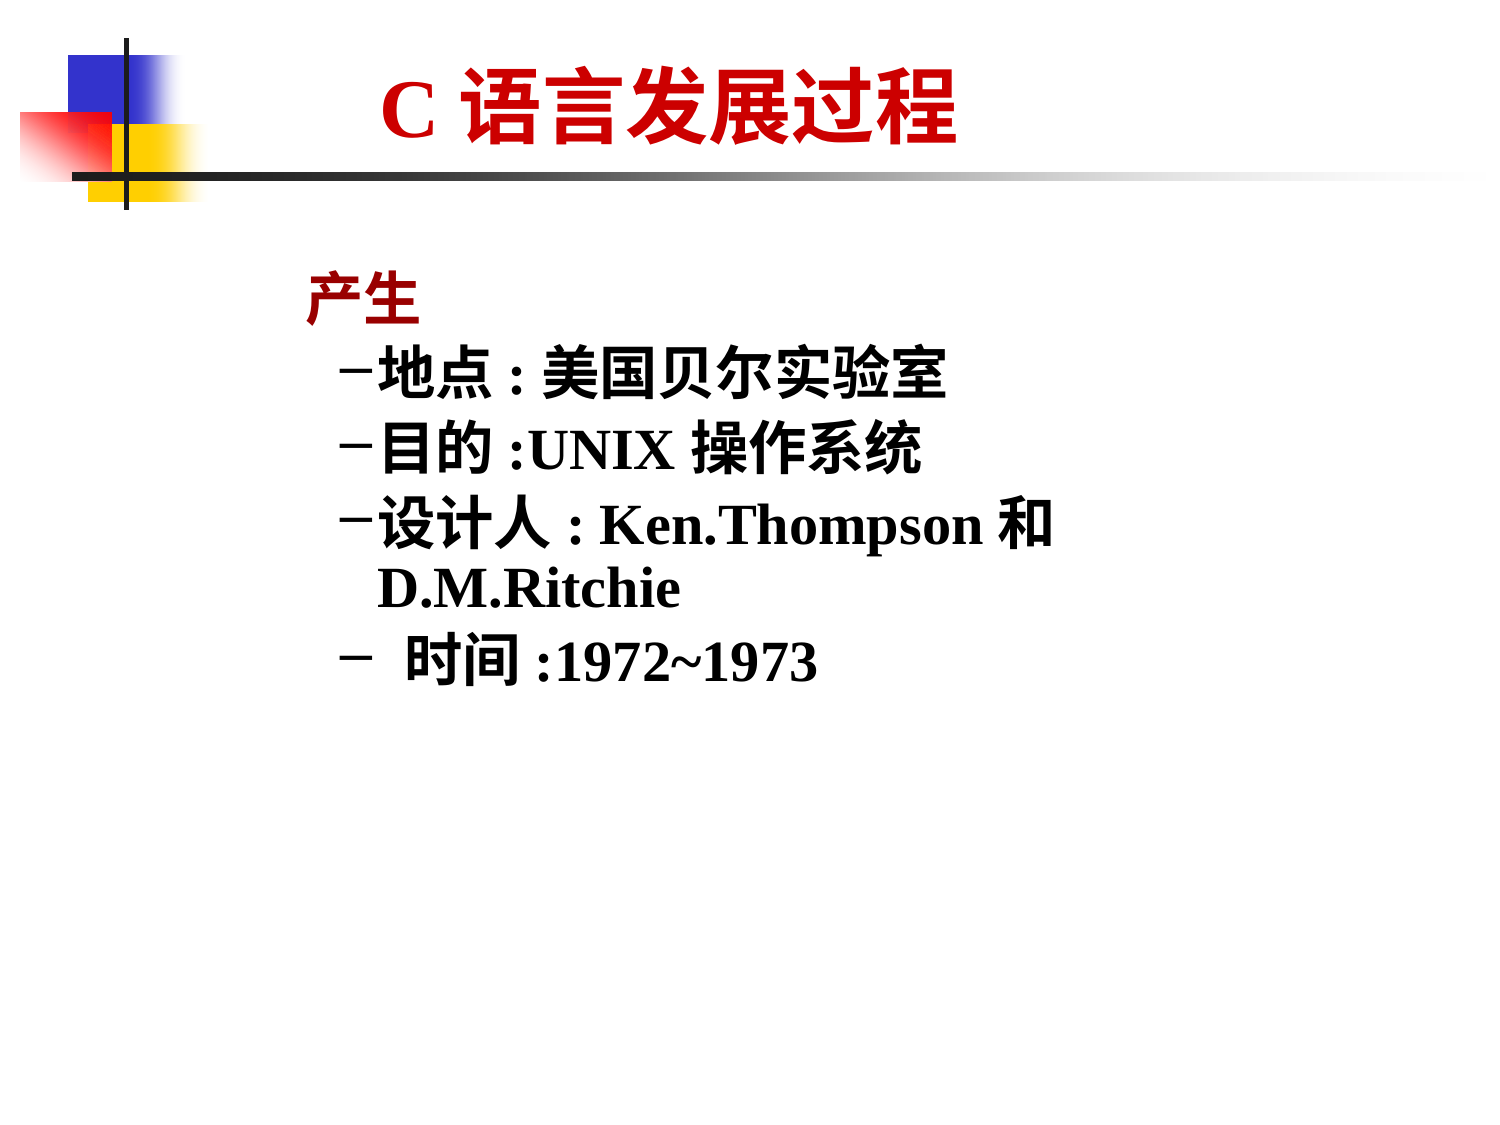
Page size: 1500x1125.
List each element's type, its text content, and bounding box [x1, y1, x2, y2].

text_box 产生 地点:美国贝尔实验室 目的:UNIX操作系统 设计人: Ken.Thompson和D.M.Ritchie 时间:1972~1973 [99, 262, 1350, 663]
picture [19, 37, 1500, 213]
